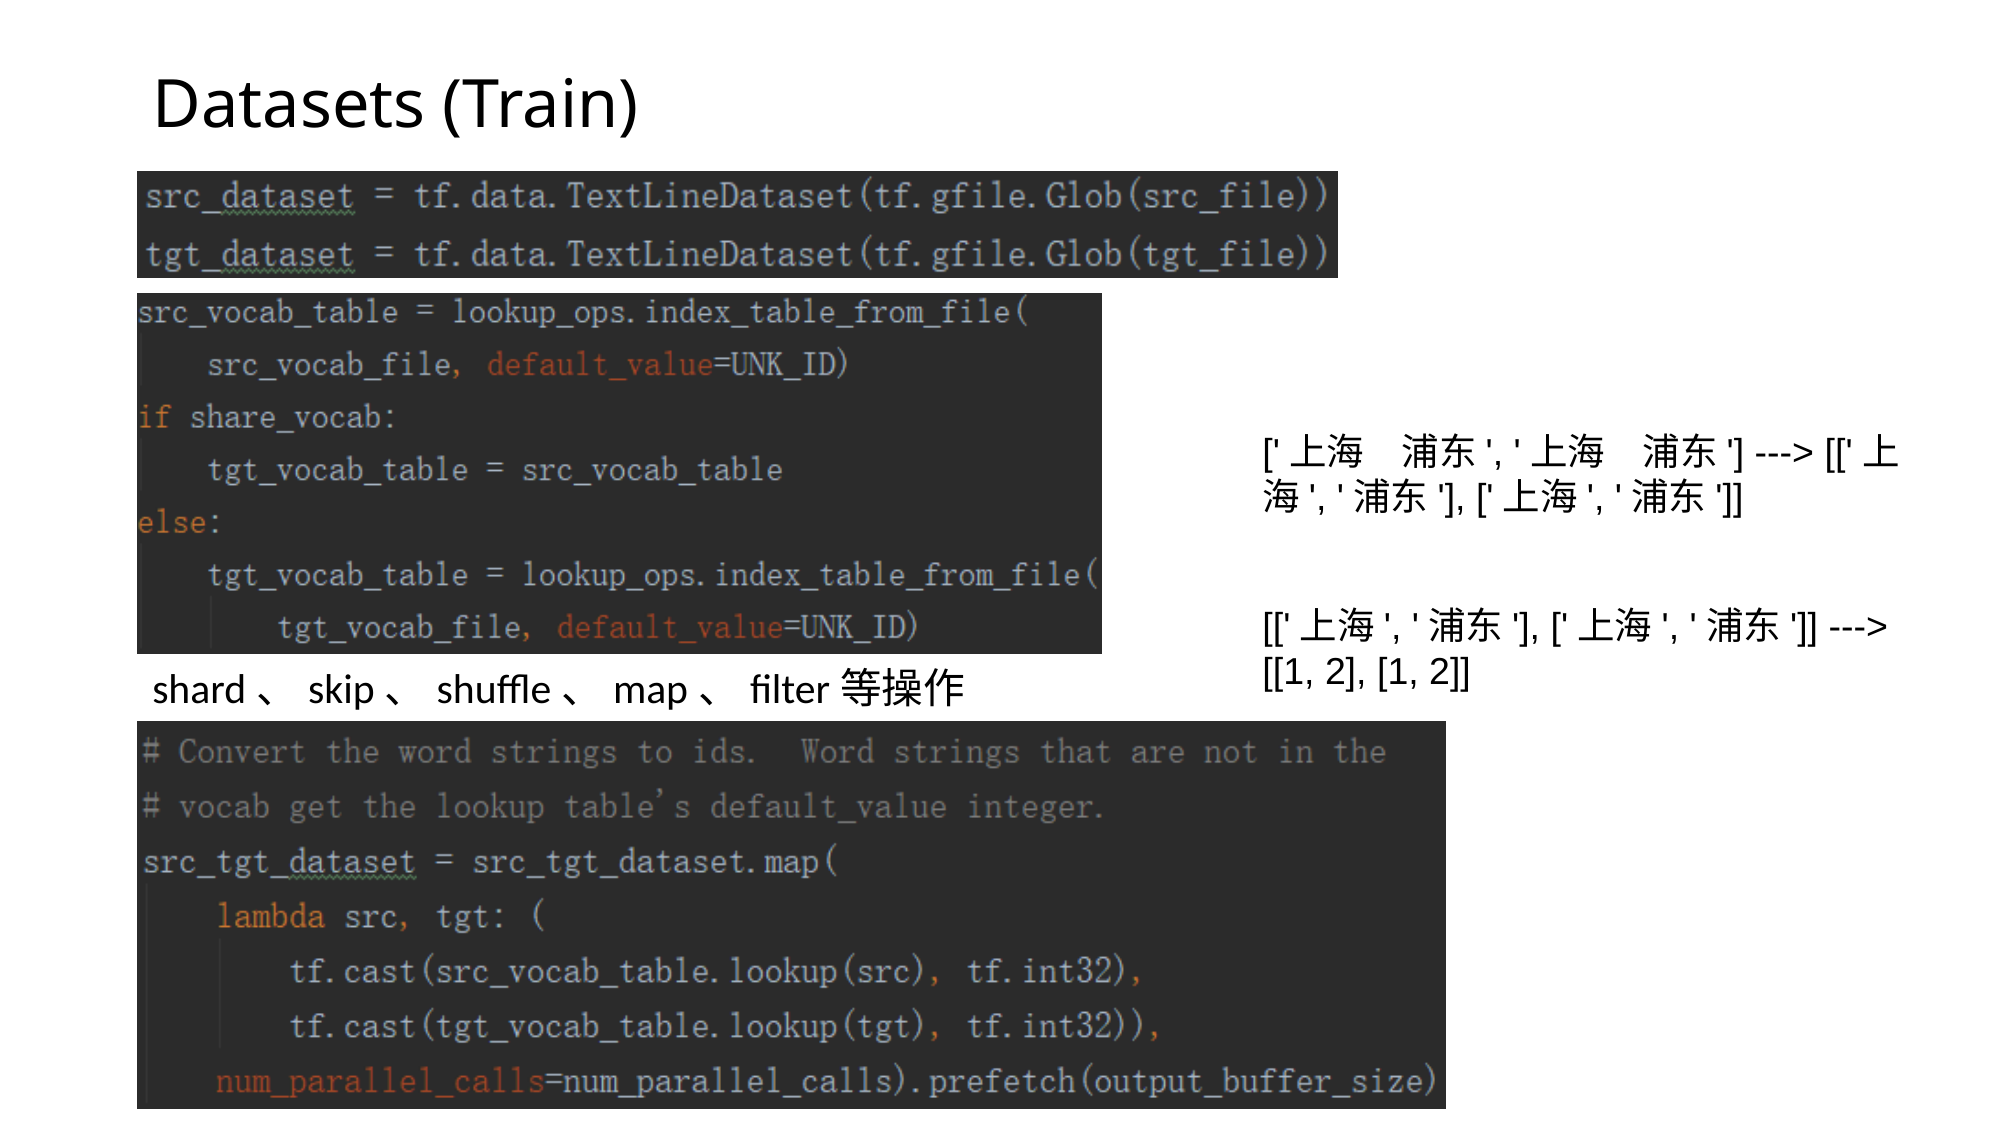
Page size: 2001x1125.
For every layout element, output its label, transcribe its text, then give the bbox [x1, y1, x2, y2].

text_box ['上海 浦东', '上海 浦东'] ---> [['上海', '浦东'], ['上海', '浦东']] [1247, 420, 1964, 526]
title Datasets (Train) [137, 59, 1207, 153]
picture [137, 721, 1446, 1110]
picture [137, 293, 1102, 654]
text_box [['上海', '浦东'], ['上海', '浦东']] ---> [[1, 2], [1, 2]] [1247, 594, 1964, 699]
picture [137, 171, 1338, 278]
text_box shard、skip、shuffle、map、filter等操作 [137, 654, 1321, 720]
